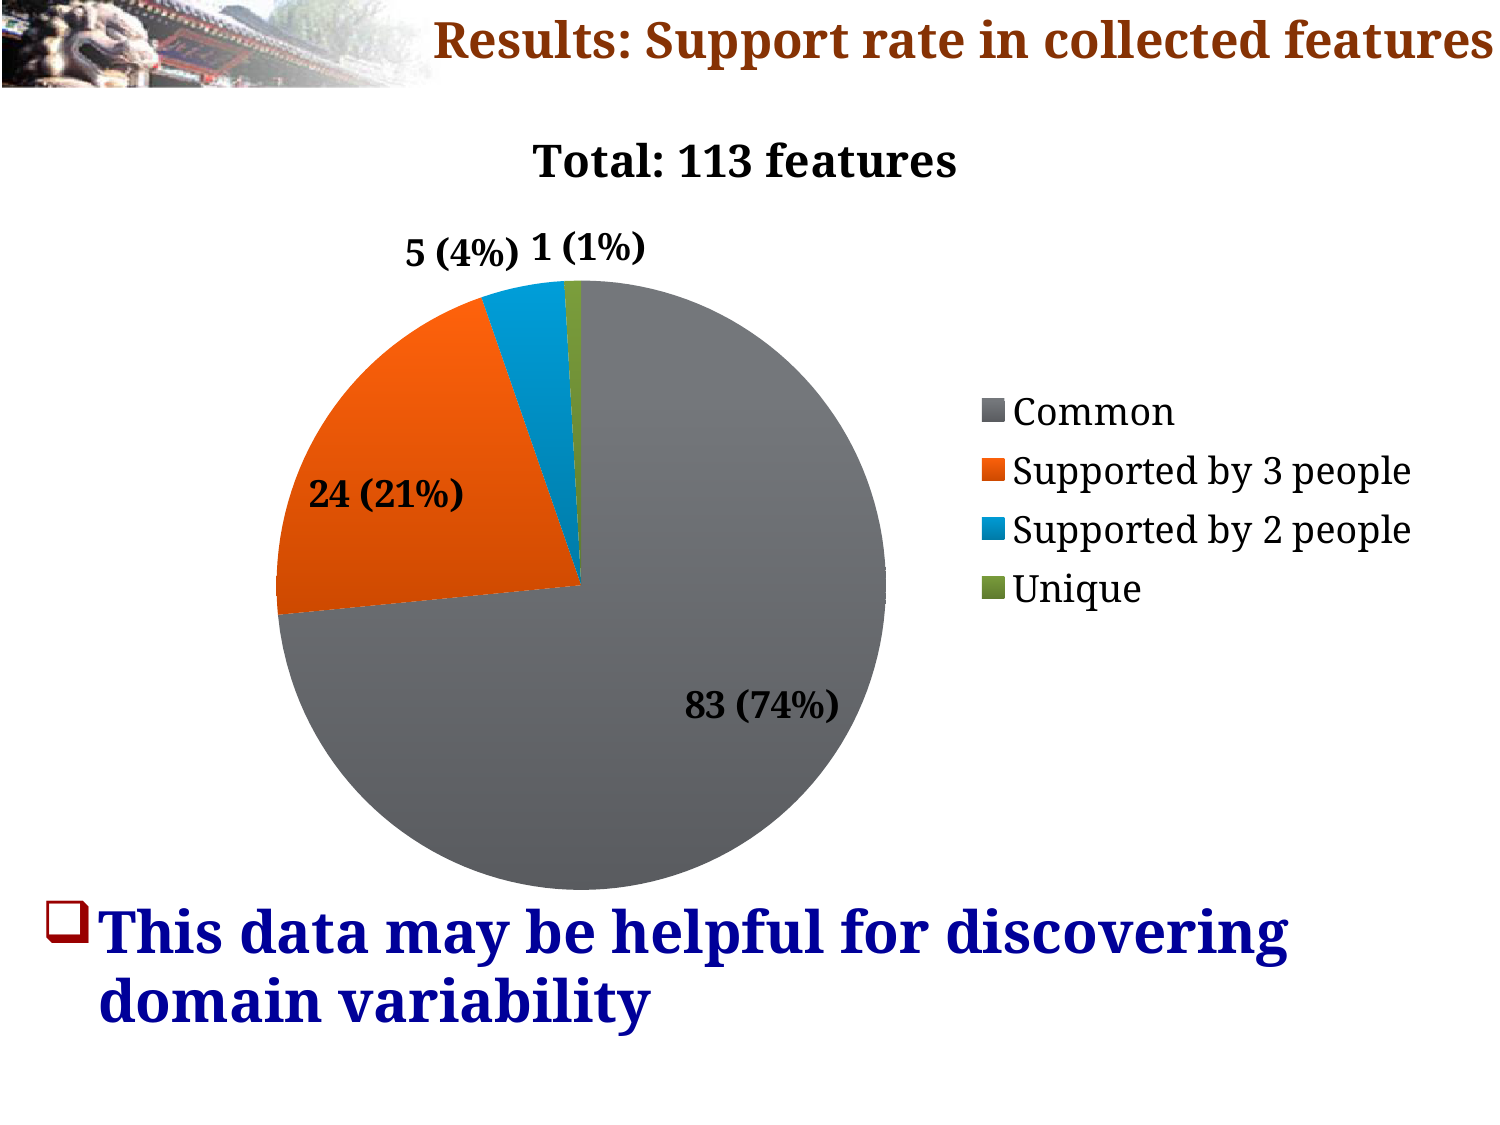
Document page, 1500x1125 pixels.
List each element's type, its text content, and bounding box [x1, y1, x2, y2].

chart [52, 91, 1438, 907]
picture [0, 0, 475, 88]
title Results: Support rate in collected features [418, 0, 1500, 76]
text_box This data may be helpful for discovering domain variability [26, 887, 1500, 1050]
